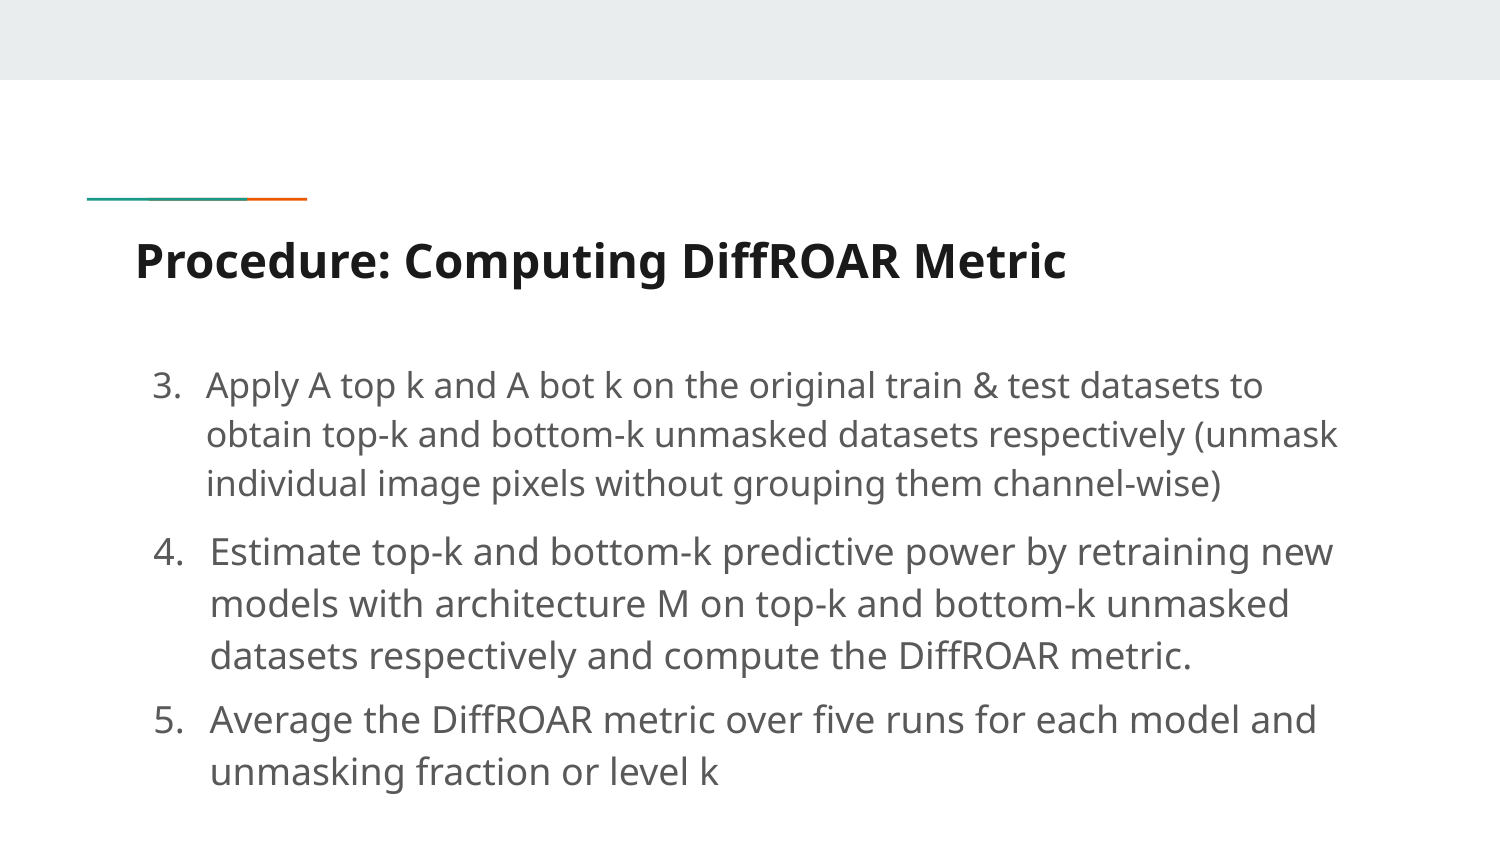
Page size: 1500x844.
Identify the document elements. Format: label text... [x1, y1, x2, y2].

text_box Average the DiffROAR metric over five runs for each model and unmasking fraction or level k [119, 674, 1403, 808]
text_box Estimate top-k and bottom-k predictive power by retraining new models with architecture M on top-k and bottom-k unmasked datasets respectively and compute the DiffROAR metric. [119, 506, 1403, 674]
list Apply A top k and A bot k on the original train & test datasets to obtain top-k and bottom-k unmasked datasets respectively (unmask individual image pixels without grouping them channel-wise) [119, 341, 1381, 506]
title Procedure: Computing DiffROAR Metric [119, 216, 1381, 305]
